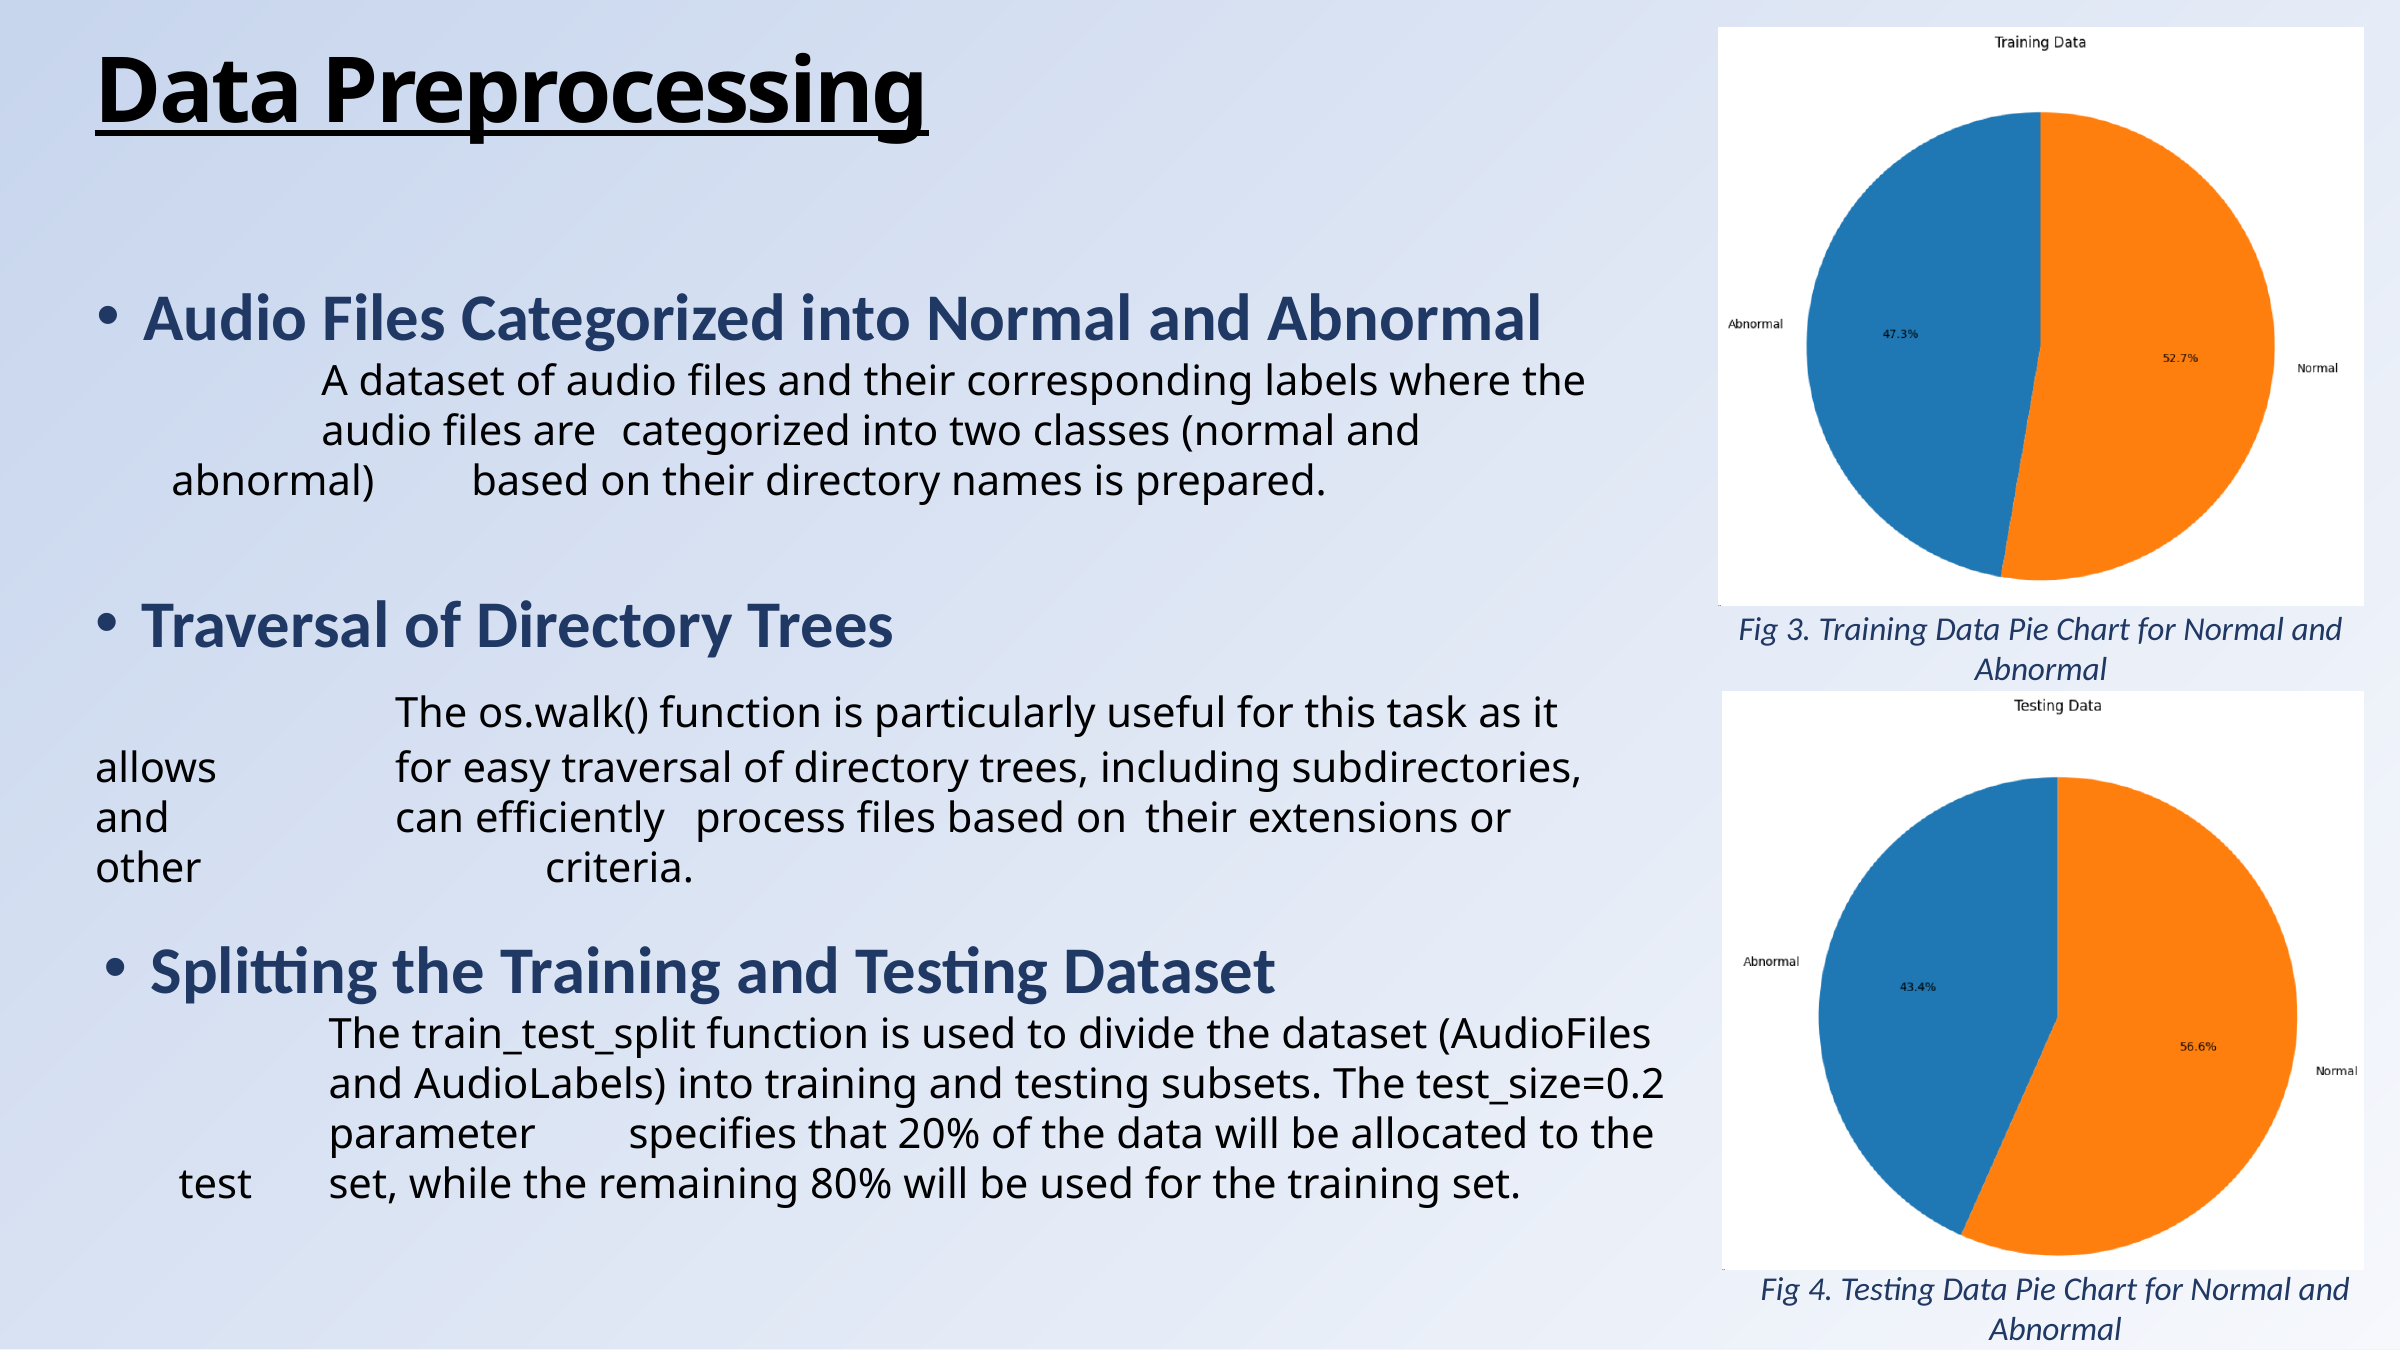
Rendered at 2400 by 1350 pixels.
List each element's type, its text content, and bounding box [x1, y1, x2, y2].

text_box Audio Files Categorized into Normal and Abnormal A dataset of audio files and their corresponding labels where the audio files are categorized into two classes (normal and abnormal) based on their directory names is prepared. [81, 226, 1624, 512]
text_box Splitting the Training and Testing Dataset The train_test_split function is used to divide the dataset (AudioFiles and AudioLabels) into training and testing subsets. The test_size=0.2 parameter specifies that 20% of the data will be allocated to the test set, while the remaining 80% will be used for the training set. [88, 879, 1687, 1259]
picture [1718, 27, 2364, 606]
text_box Fig 4. Testing Data Pie Chart for Normal and Abnormal [1733, 1259, 2379, 1350]
text_box Traversal of Directory Trees The os.walk() function is particularly useful for this task as it allows for easy traversal of directory trees, including subdirectories, and can efficiently process files based on their extensions or other criteria. [80, 533, 1603, 944]
text_box Fig 3. Training Data Pie Chart for Normal and Abnormal [1718, 606, 2364, 695]
text_box [0, 0, 2400, 1349]
text_box Data Preprocessing [79, 19, 1424, 134]
picture [1722, 691, 2364, 1270]
